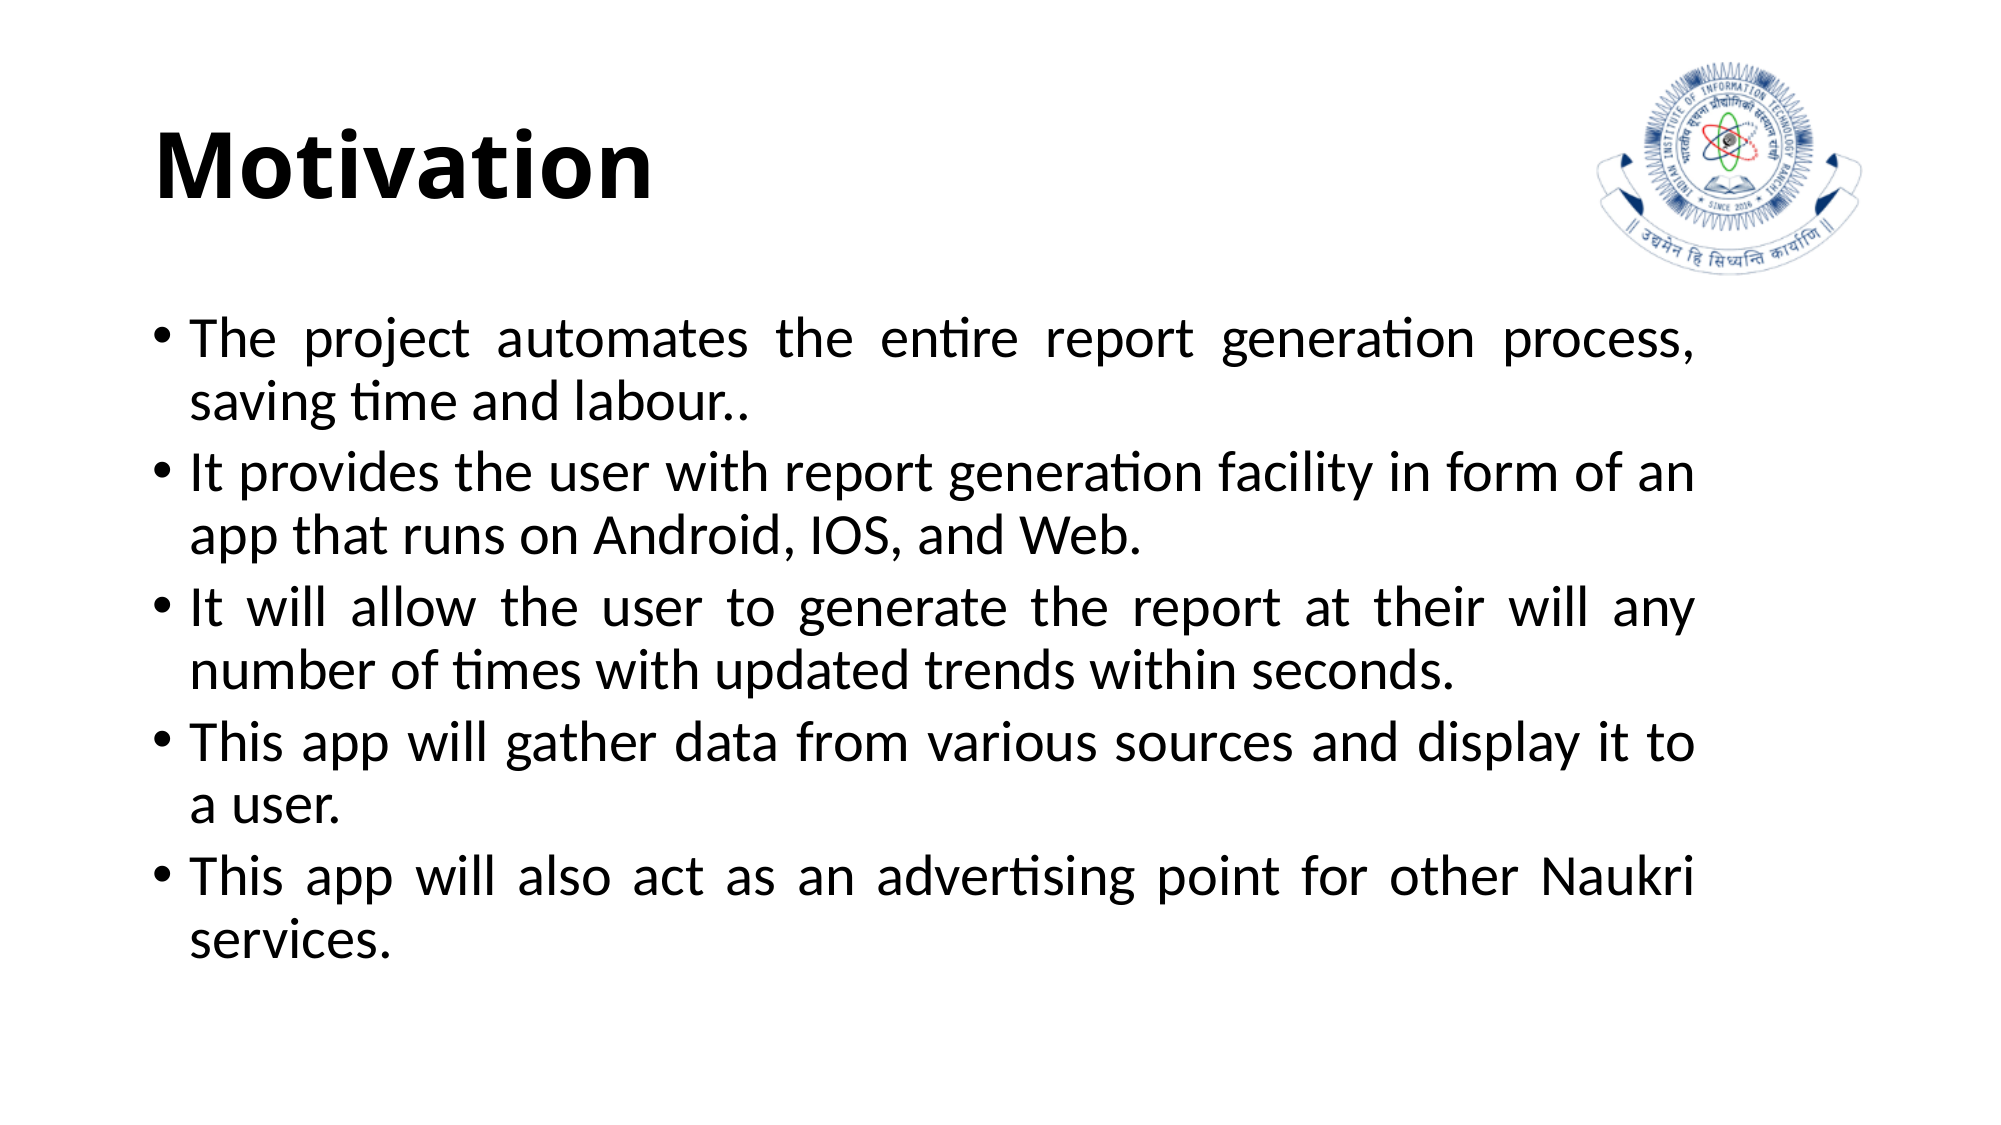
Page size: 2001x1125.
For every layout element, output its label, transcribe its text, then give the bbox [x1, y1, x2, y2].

list The project automates the entire report generation process, saving time and labour.. It provides the user with report generation facility in form of an app that runs on Android, IOS, and Web. It will allow the user to generate the report at their will any number of times with updated trends within seconds. This app will gather data from various sources and display it to a user. This app will also act as an advertising point for other Naukri services. [137, 299, 1863, 1014]
title Motivation [137, 59, 1863, 278]
picture [1595, 61, 1863, 276]
